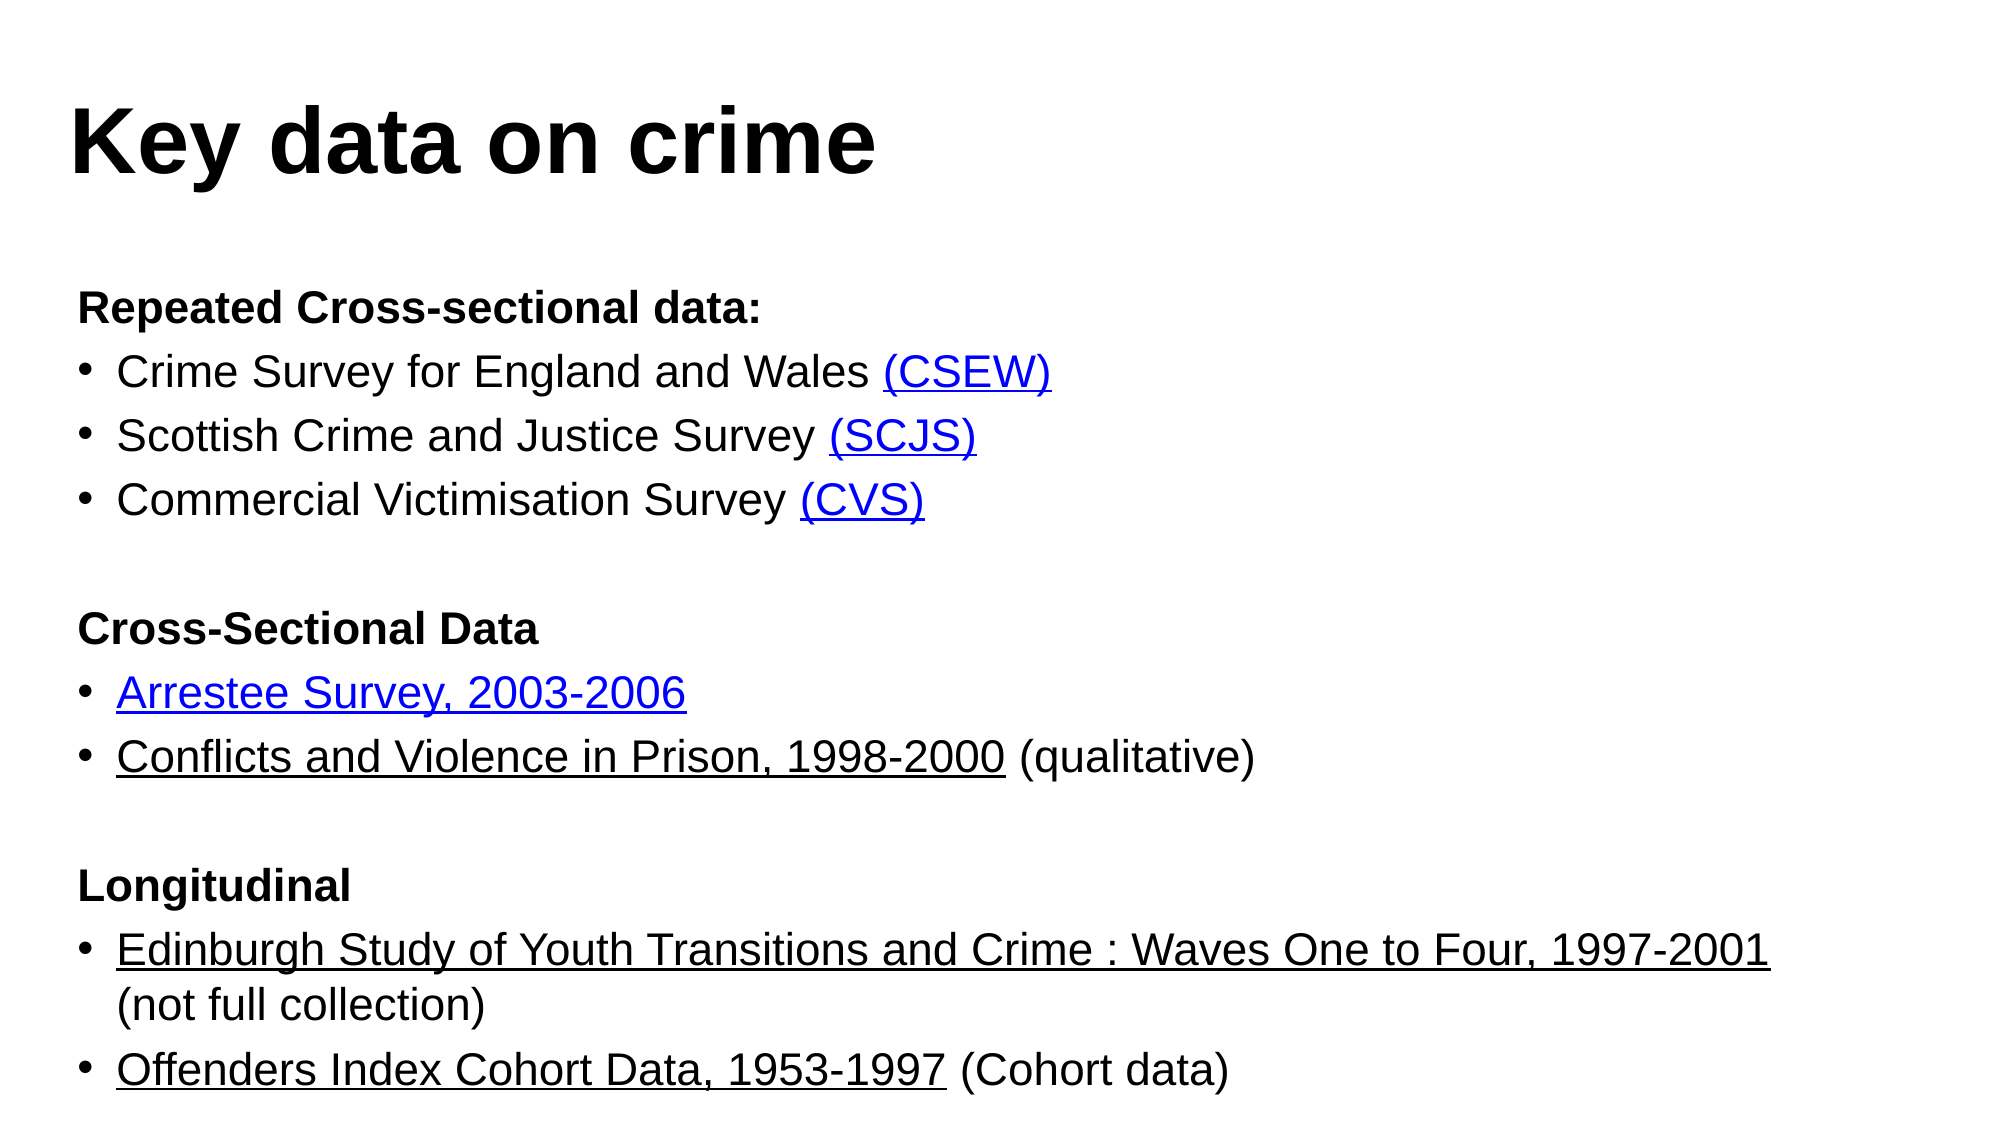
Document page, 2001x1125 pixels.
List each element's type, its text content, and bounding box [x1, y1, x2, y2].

list Repeated Cross-sectional data: Crime Survey for England and Wales (CSEW) Scottish Crime and Justice Survey (SCJS) Commercial Victimisation Survey (CVS) Cross-Sectional Data Arrestee Survey, 2003-2006 Conflicts and Violence in Prison, 1998-2000 (qualitative) Longitudinal Edinburgh Study of Youth Transitions and Crime : Waves One to Four, 1997-2001 (not full collection) Offenders Index Cohort Data, 1953-1997 (Cohort data) [62, 269, 1863, 1113]
title Key data on crime [55, 42, 1855, 231]
